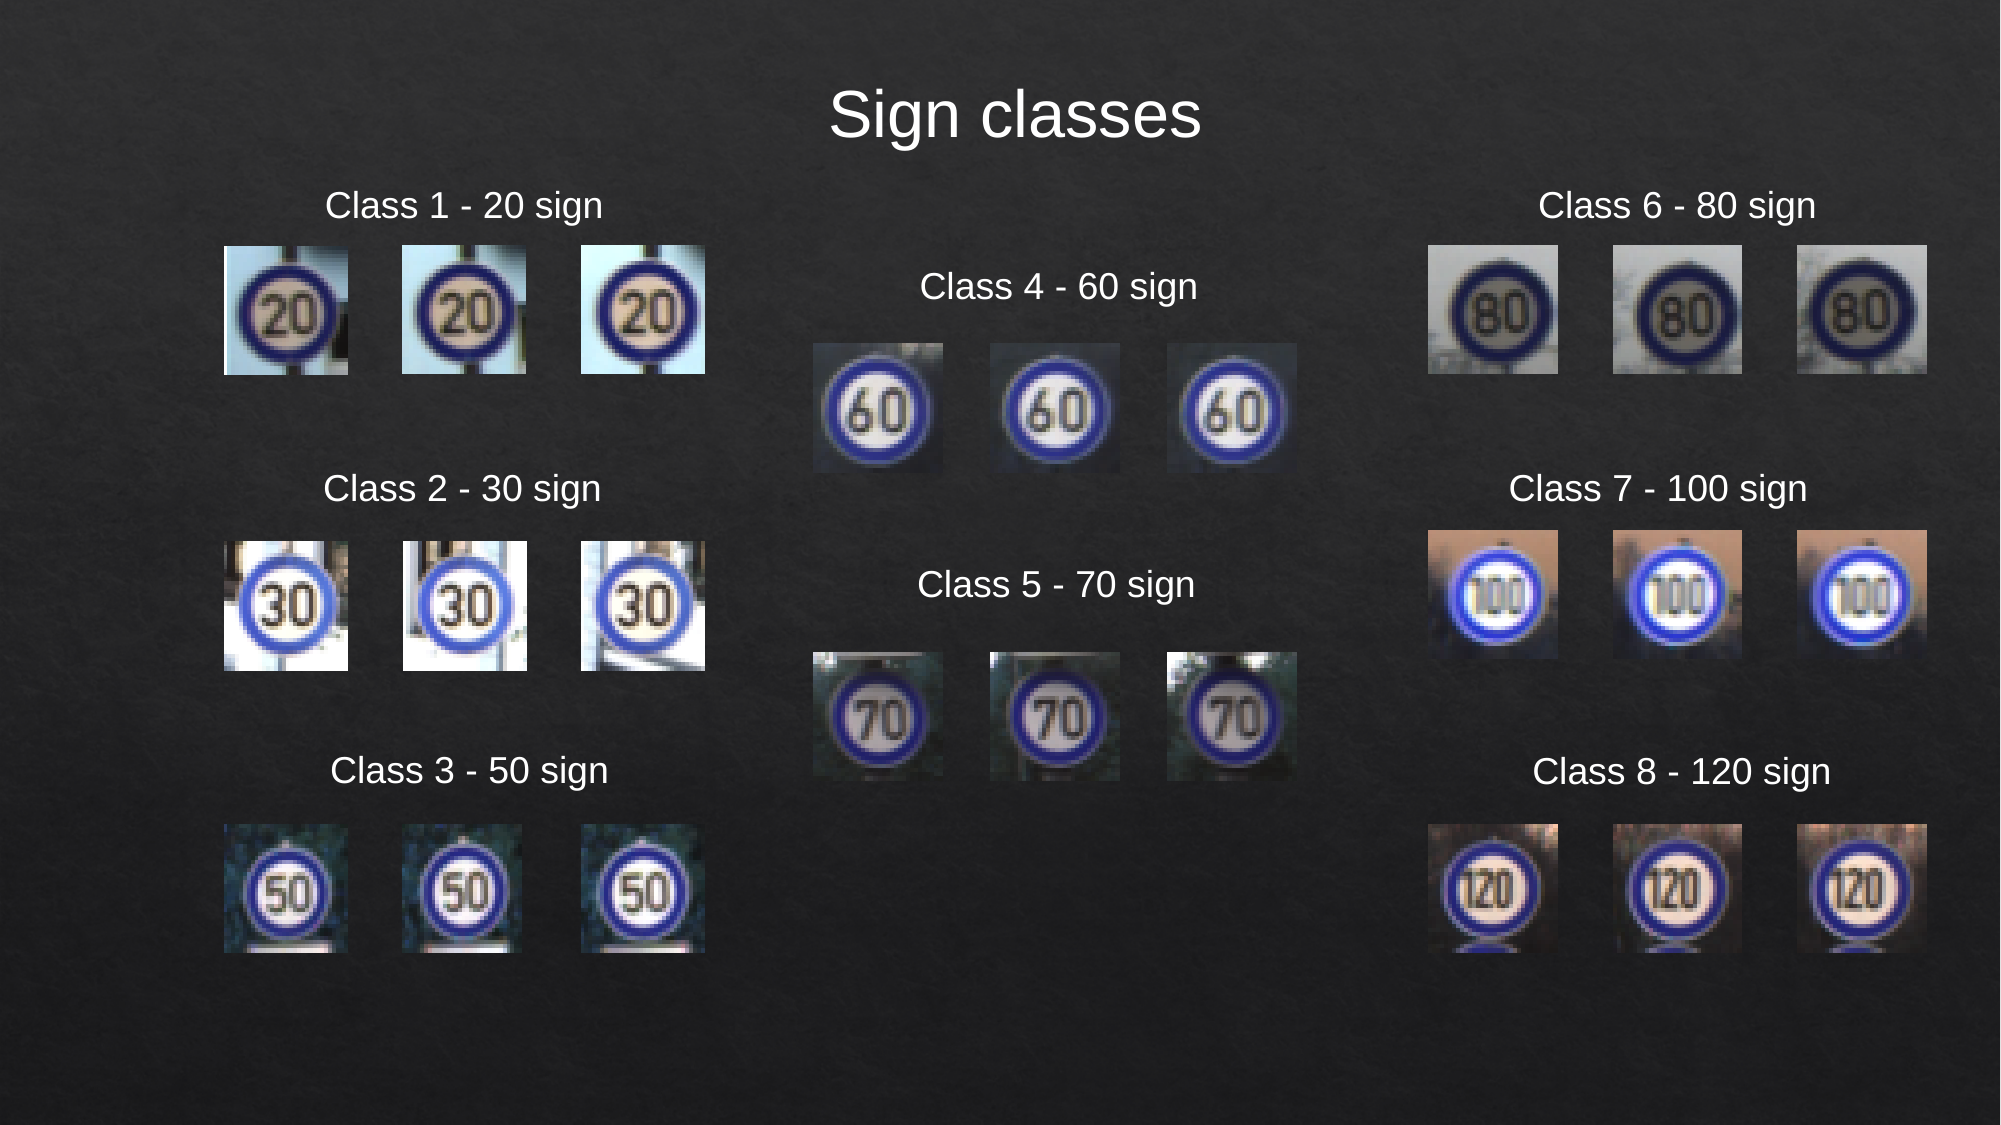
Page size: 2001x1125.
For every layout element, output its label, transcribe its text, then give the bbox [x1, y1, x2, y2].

picture [1167, 652, 1297, 782]
picture [1167, 343, 1297, 473]
text_box Class 7 - 100 sign [1385, 425, 1932, 562]
picture [1612, 245, 1742, 375]
picture [1612, 823, 1742, 954]
picture [1428, 245, 1558, 375]
picture [403, 541, 527, 671]
picture [1797, 245, 1927, 375]
text_box Class 8 - 120 sign [1408, 707, 1956, 845]
text_box Class 6 - 80 sign [1404, 141, 1951, 279]
text_box Class 5 - 70 sign [783, 521, 1330, 658]
picture [402, 823, 523, 954]
text_box Class 3 - 50 sign [196, 707, 743, 844]
picture [581, 823, 705, 954]
picture [224, 541, 348, 671]
text_box Sign classes [813, 63, 1360, 239]
picture [581, 541, 705, 671]
picture [990, 652, 1120, 782]
picture [813, 343, 943, 473]
picture [813, 652, 943, 782]
picture [581, 245, 705, 375]
text_box Class 4 - 60 sign [785, 223, 1332, 360]
text_box Class 2 - 30 sign [189, 424, 736, 561]
picture [1797, 530, 1927, 660]
picture [402, 245, 526, 375]
picture [1797, 823, 1927, 954]
picture [1428, 823, 1558, 954]
picture [1428, 530, 1558, 660]
text_box Class 1 - 20 sign [191, 141, 738, 279]
picture [990, 343, 1120, 473]
picture [1612, 530, 1742, 660]
picture [224, 823, 348, 954]
picture [224, 245, 348, 375]
